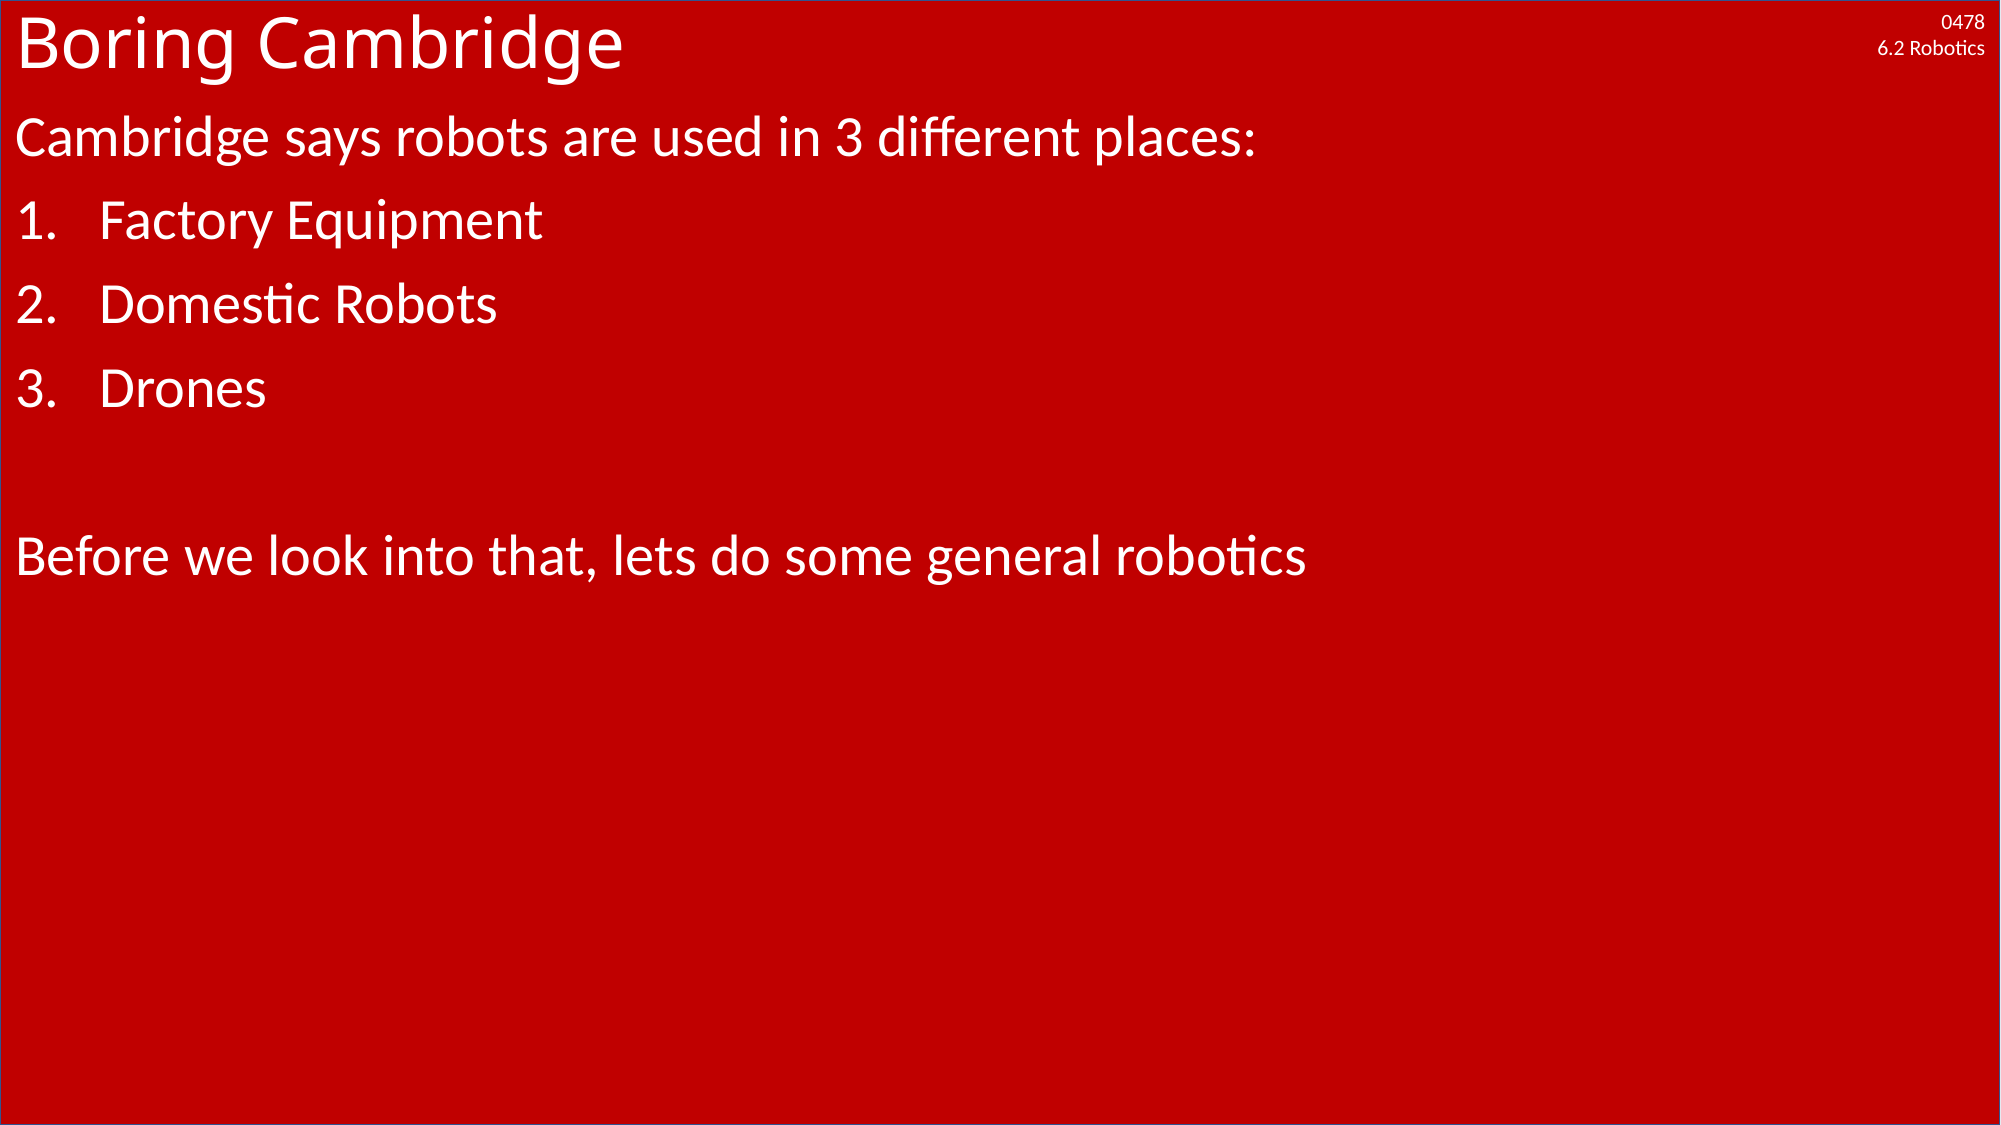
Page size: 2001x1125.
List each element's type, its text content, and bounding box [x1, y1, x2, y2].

list Cambridge says robots are used in 3 different places: Factory Equipment Domestic Robots Drones Before we look into that, lets do some general robotics [0, 98, 2000, 1125]
title Boring Cambridge [0, 0, 2000, 92]
